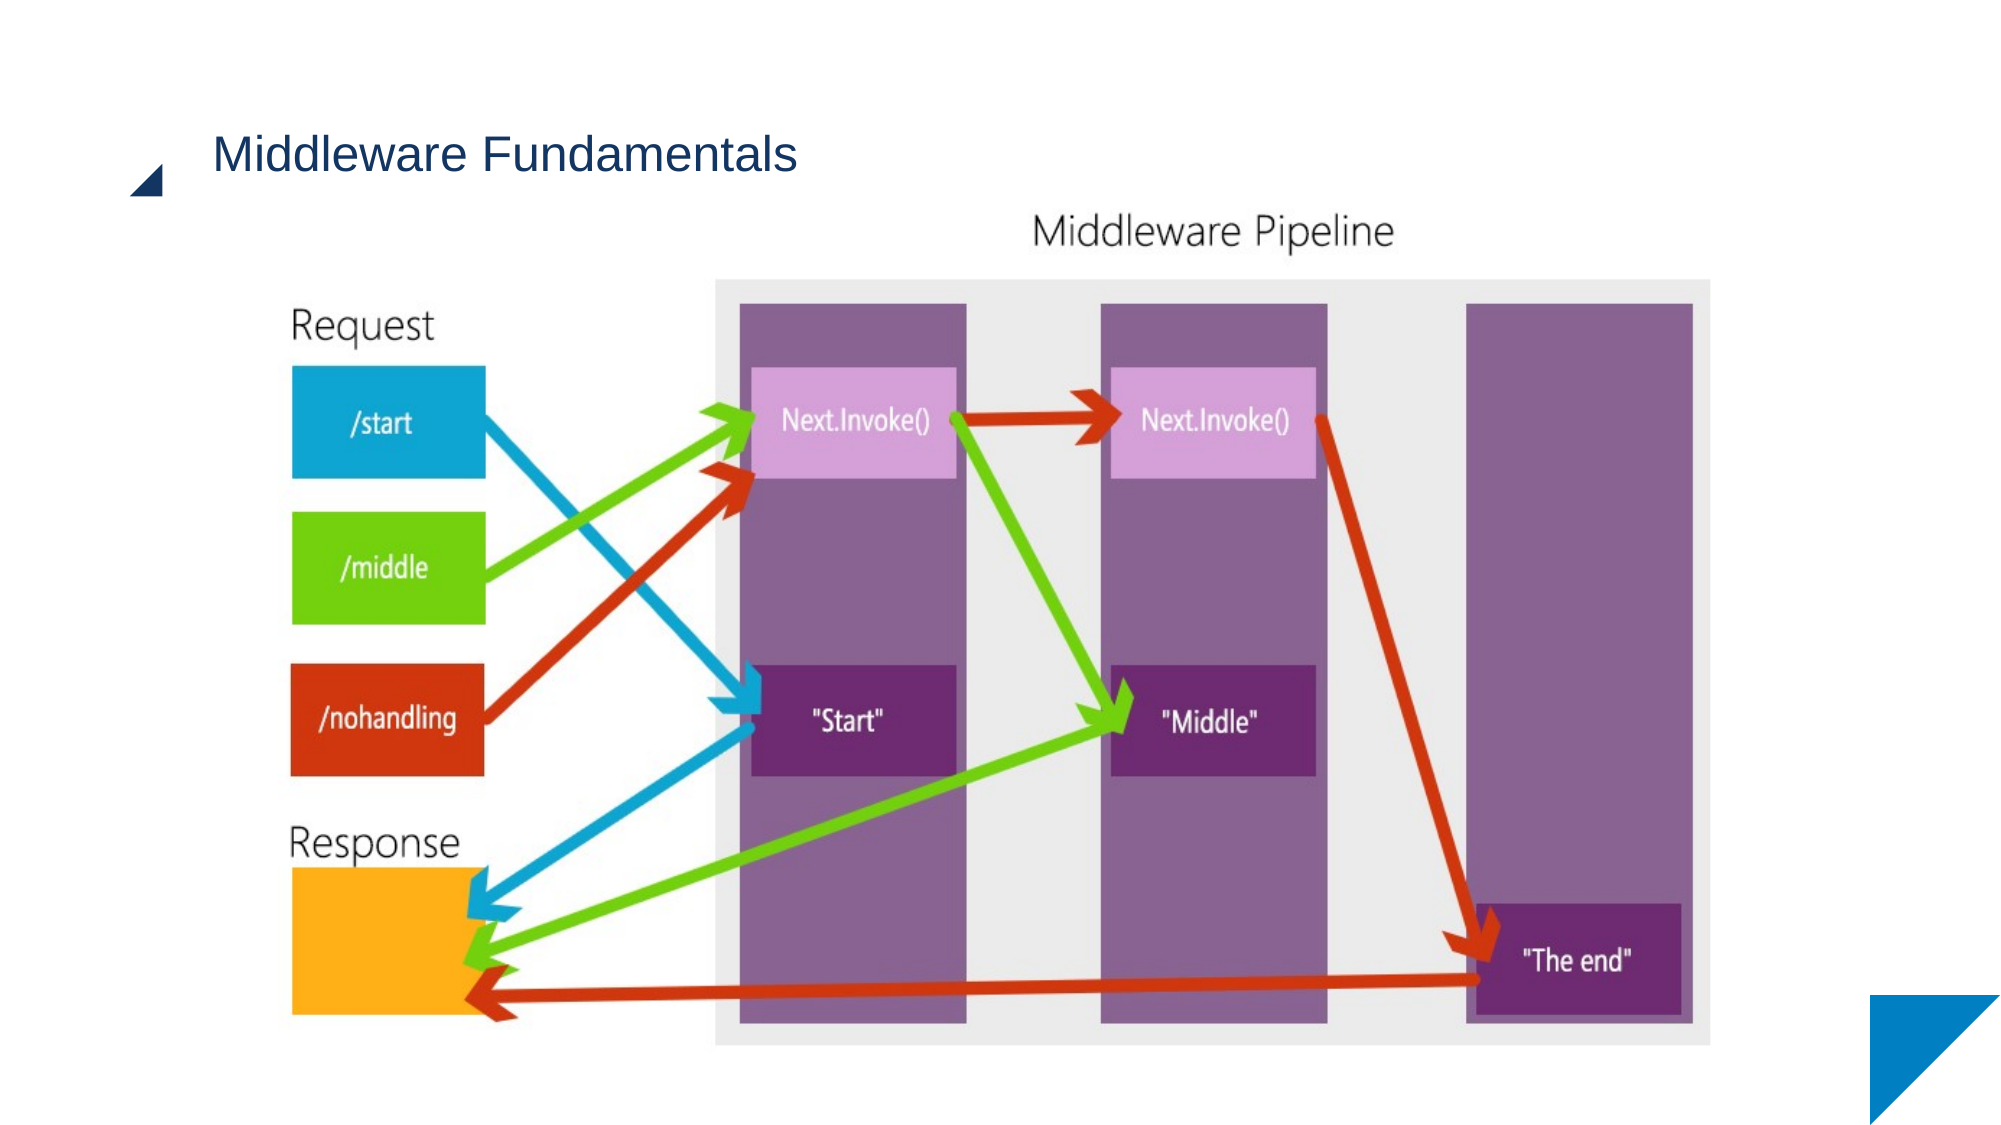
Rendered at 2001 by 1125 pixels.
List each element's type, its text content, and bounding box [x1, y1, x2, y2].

picture [278, 197, 1722, 1057]
title Middleware Fundamentals [212, 118, 1831, 331]
